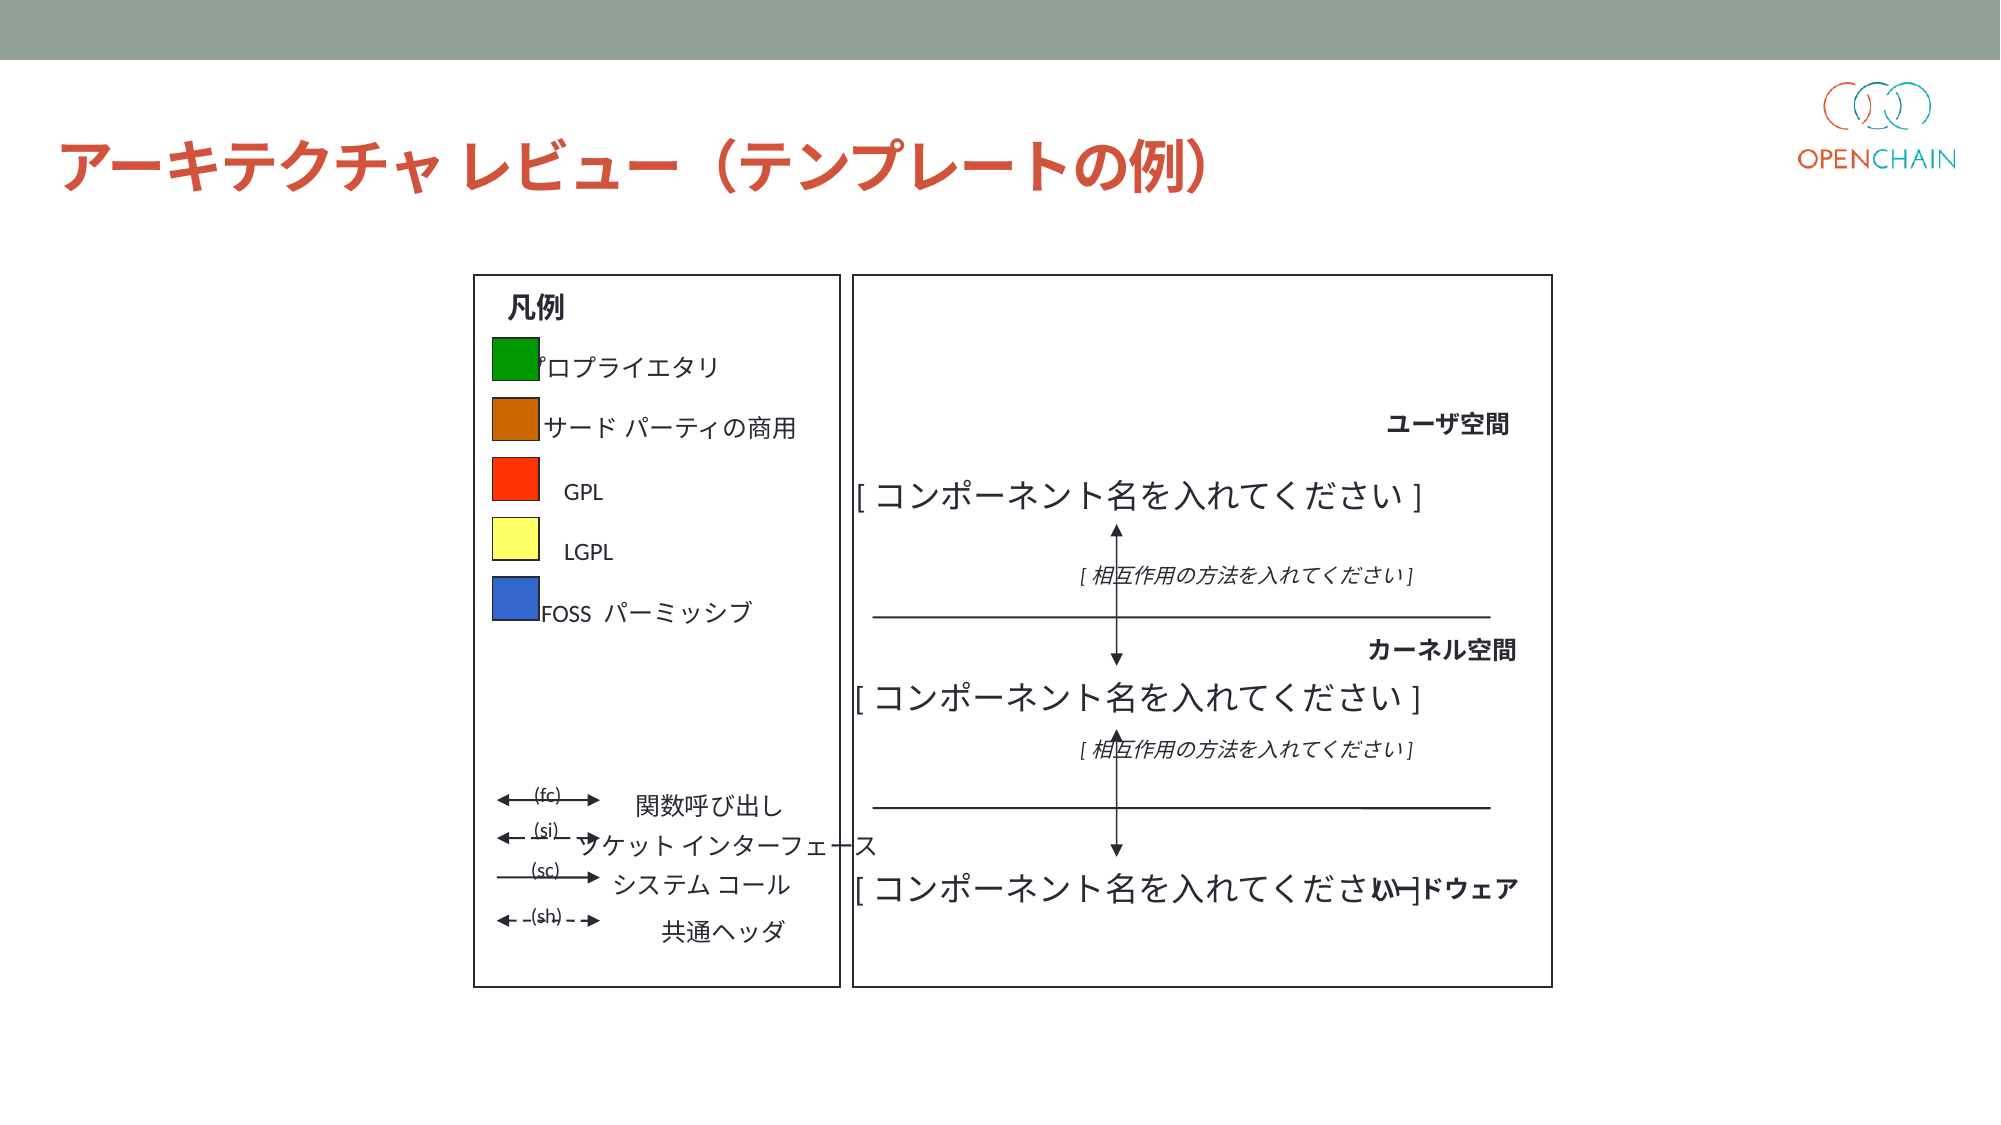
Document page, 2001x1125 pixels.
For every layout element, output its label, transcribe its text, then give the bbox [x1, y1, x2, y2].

text_box LGPL [549, 528, 629, 573]
text_box GPL [549, 468, 619, 514]
text_box [1110, 770, 1123, 857]
text_box (si) [519, 808, 575, 848]
text_box (fc) [519, 774, 577, 815]
text_box [相互作用の方法を入れてください] [1065, 729, 1428, 770]
text_box [1110, 524, 1123, 554]
text_box FOSS パーミッシブ [526, 589, 769, 635]
text_box [492, 577, 540, 620]
text_box (sc) [516, 848, 576, 889]
text_box [492, 337, 540, 381]
text_box [コンポーネント名を入れてください] [839, 669, 1436, 725]
text_box [473, 274, 840, 987]
text_box ソケット インターフェース [575, 822, 852, 868]
text_box [492, 457, 540, 501]
text_box システム コール [597, 862, 807, 907]
text_box [496, 831, 519, 845]
text_box [1110, 595, 1123, 666]
text_box [576, 871, 597, 884]
text_box 関数呼び出し [620, 783, 800, 822]
text_box アーキテクチャ レビュー（テンプレートの例） [40, 84, 1841, 247]
text_box [相互作用の方法を入れてください] [1065, 554, 1428, 595]
text_box [492, 517, 540, 560]
text_box [496, 914, 515, 927]
text_box [852, 275, 1553, 988]
text_box [コンポーネント名を入れてください] [841, 468, 1437, 523]
text_box [492, 397, 540, 441]
picture [1798, 82, 1955, 169]
text_box 共通ヘッダ [646, 908, 802, 954]
text_box [コンポーネント名を入れてください] [839, 860, 1436, 916]
text_box (sh) [516, 895, 578, 936]
text_box サード パーティの商用 [529, 405, 813, 451]
text_box [577, 793, 601, 807]
text_box [586, 914, 601, 927]
text_box [496, 793, 519, 807]
